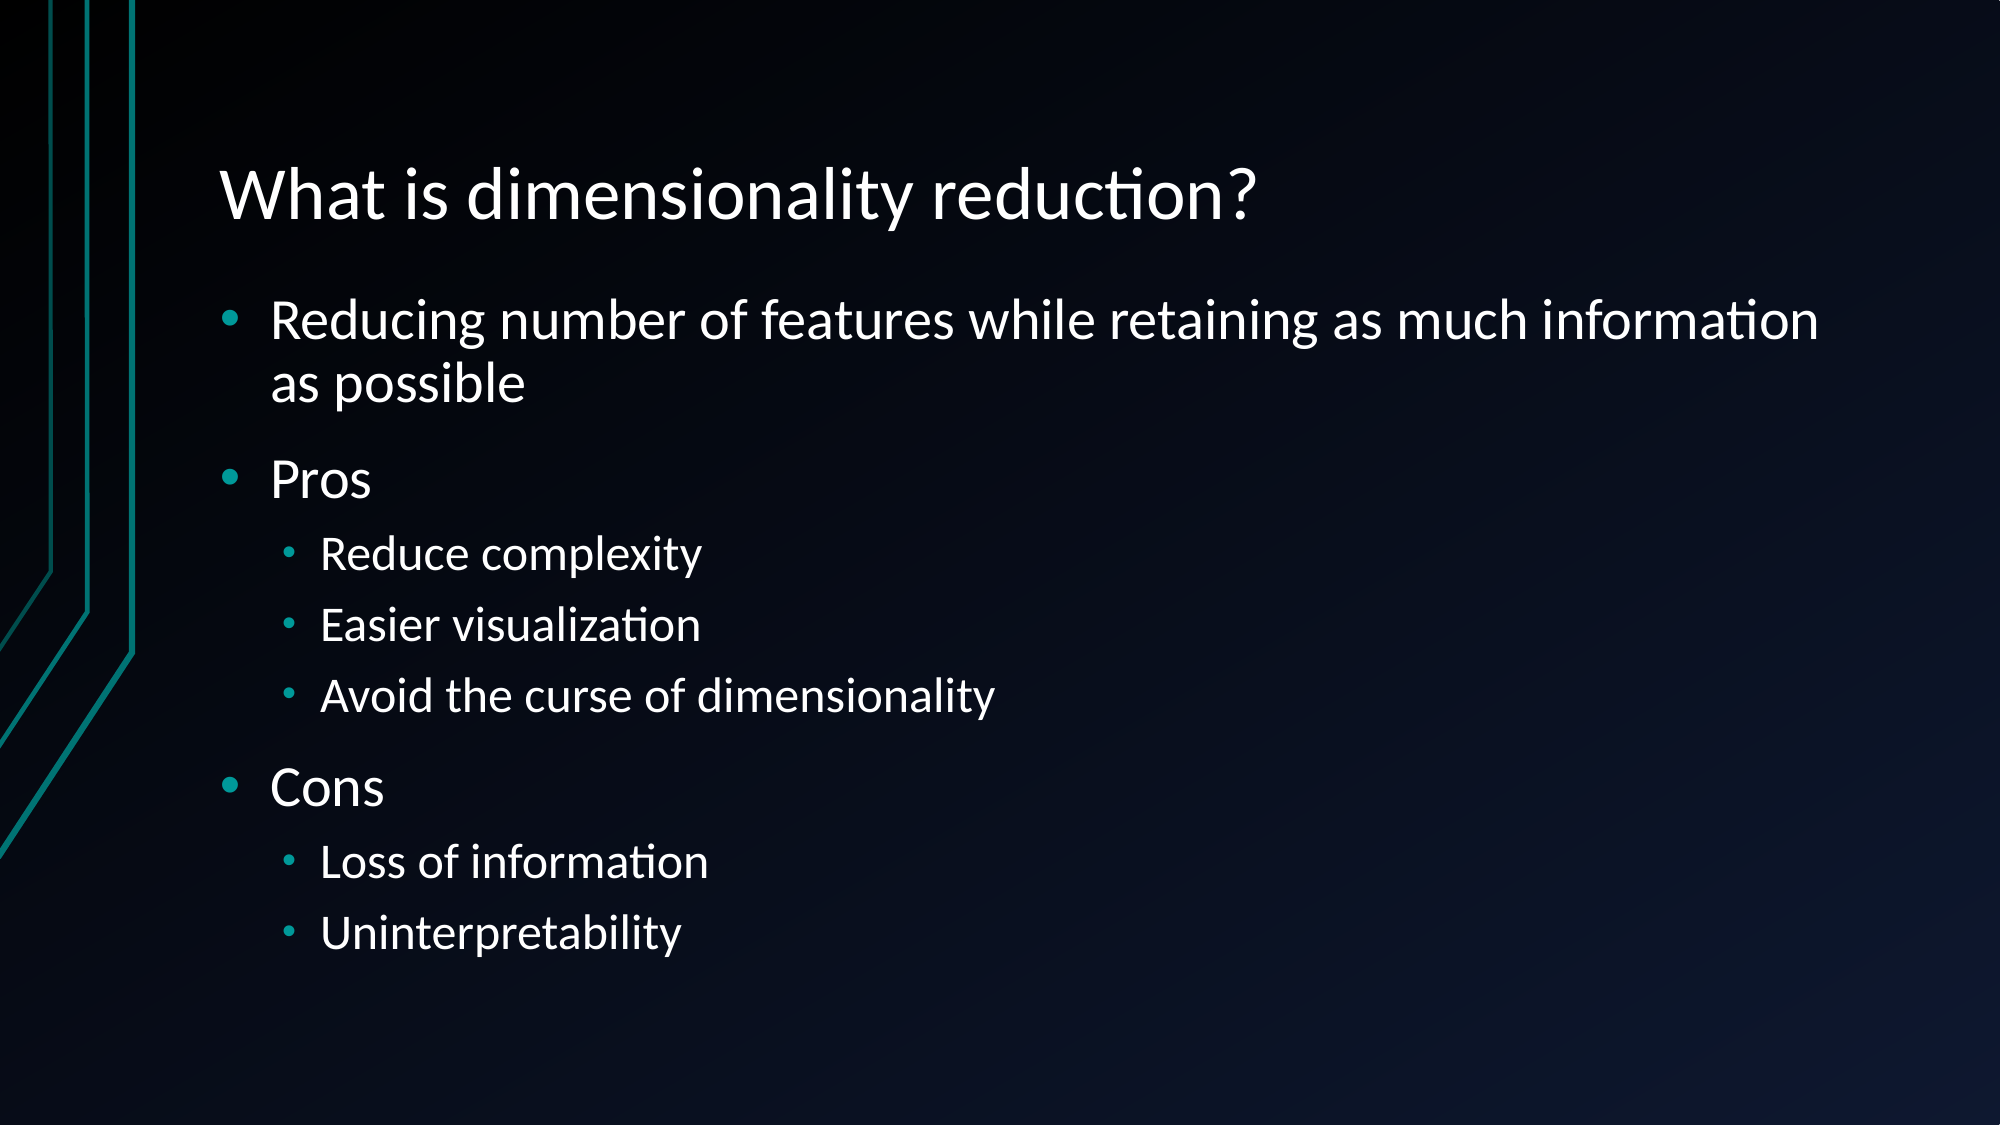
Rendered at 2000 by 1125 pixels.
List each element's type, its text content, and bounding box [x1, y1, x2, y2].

list Reducing number of features while retaining as much information as possible Pros Reduce complexity Easier visualization Avoid the curse of dimensionality Cons Loss of information Uninterpretability [199, 279, 1900, 1012]
title What is dimensionality reduction? [199, 45, 1900, 246]
